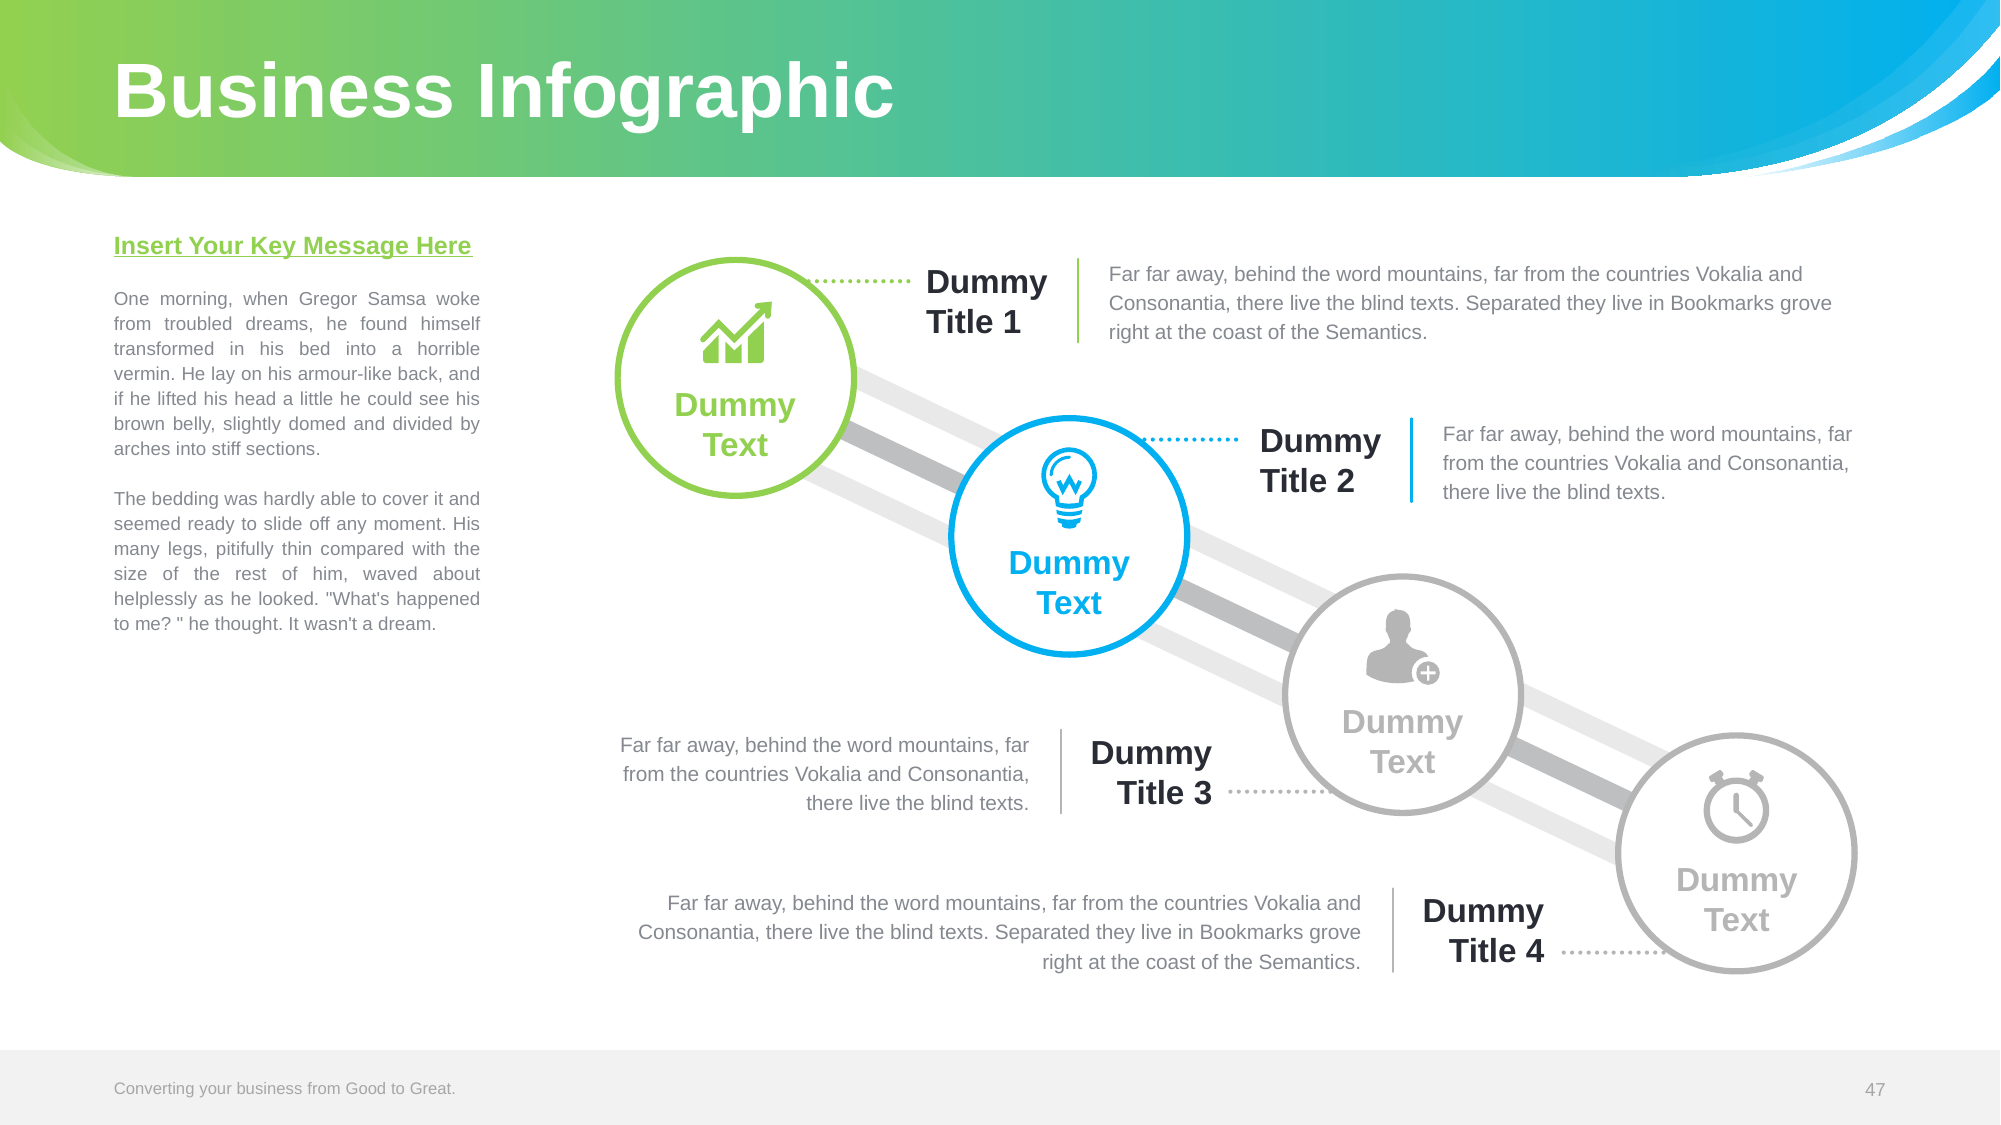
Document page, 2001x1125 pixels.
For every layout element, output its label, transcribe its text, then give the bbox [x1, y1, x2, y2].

title Business Infographic [114, 7, 1886, 177]
footer Converting your business from Good to Great. [114, 1068, 899, 1108]
list Insert Your Key Message Here One morning, when Gregor Samsa woke from troubled dreams, he found himself transformed in his bed into a horrible vermin. He lay on his armour-like back, and if he lifted his head a little he could see his brown belly, slightly domed and divided by arches into stiff sections. The bedding was hardly able to cover it and seemed ready to slide off any moment. His many legs, pitifully thin compared with the size of the rest of him, waved about helplessly as he looked. "What's happened to me? " he thought. It wasn't a dream. [114, 234, 481, 1014]
slide_number 47 [1791, 1069, 1886, 1109]
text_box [586, 256, 1886, 975]
